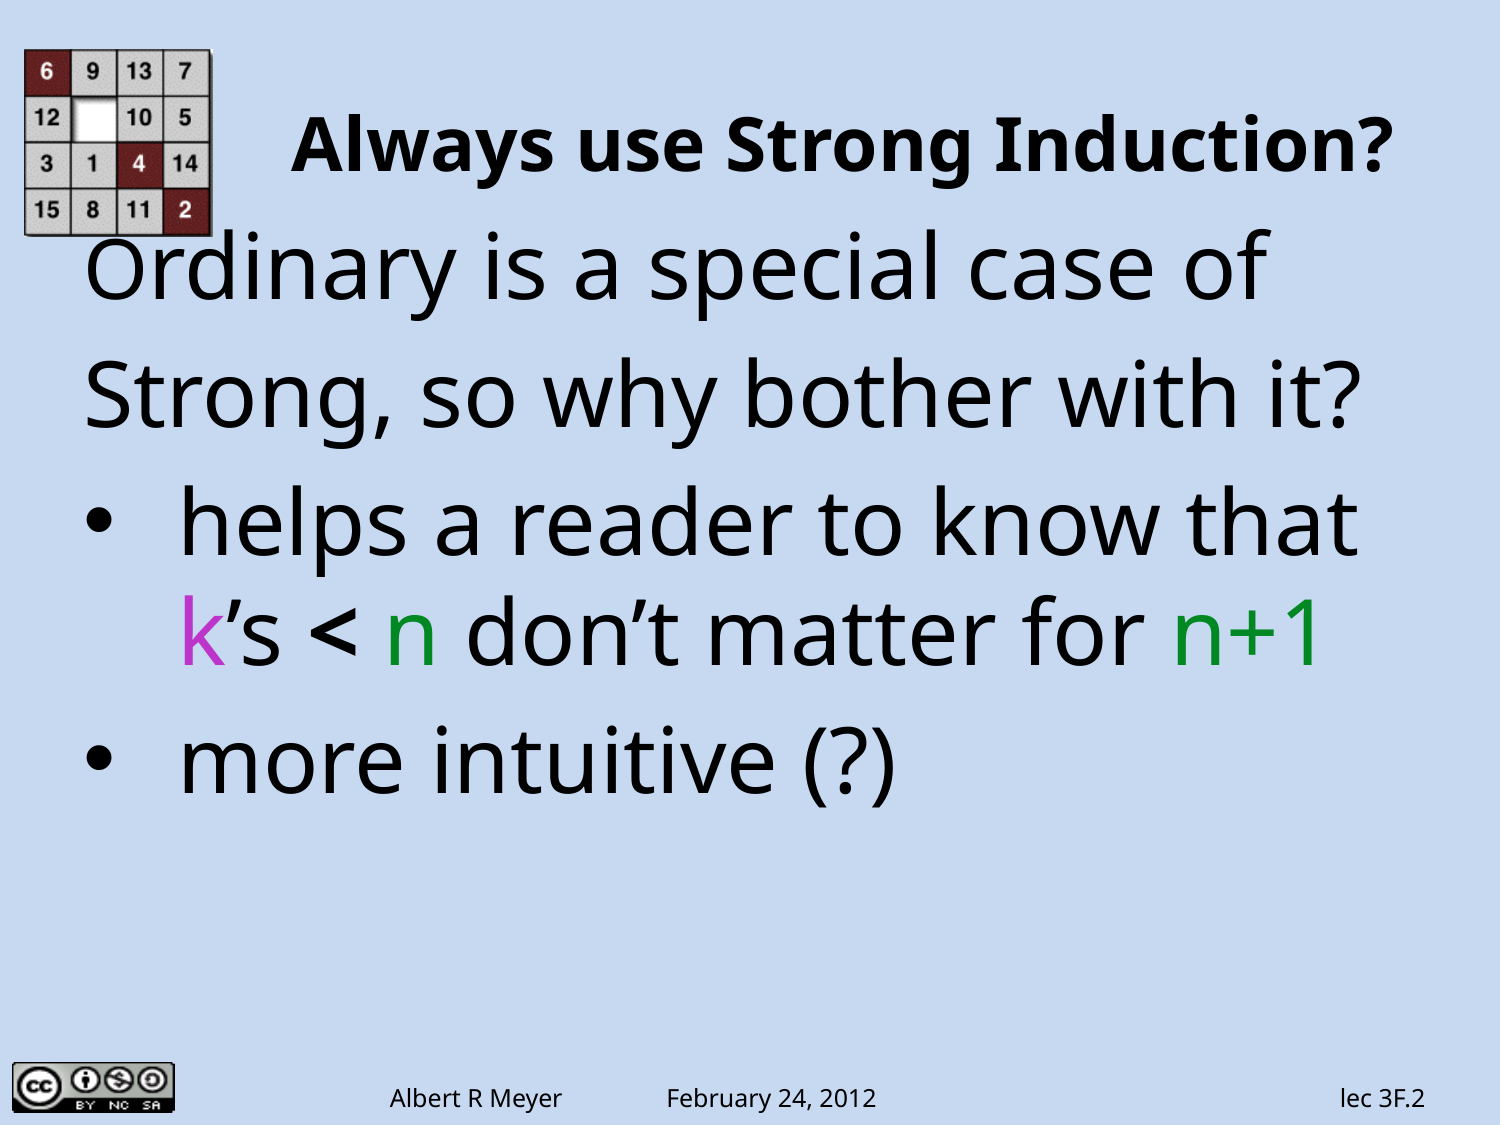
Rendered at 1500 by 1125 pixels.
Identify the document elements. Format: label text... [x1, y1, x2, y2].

picture [24, 49, 213, 237]
picture [12, 1062, 175, 1113]
list Ordinary is a special case of Strong, so why bother with it? helps a reader to know that k’s < n don’t matter for n+1 more intuitive (?) [68, 200, 1432, 913]
title Always use Strong Induction? [237, 45, 1450, 238]
